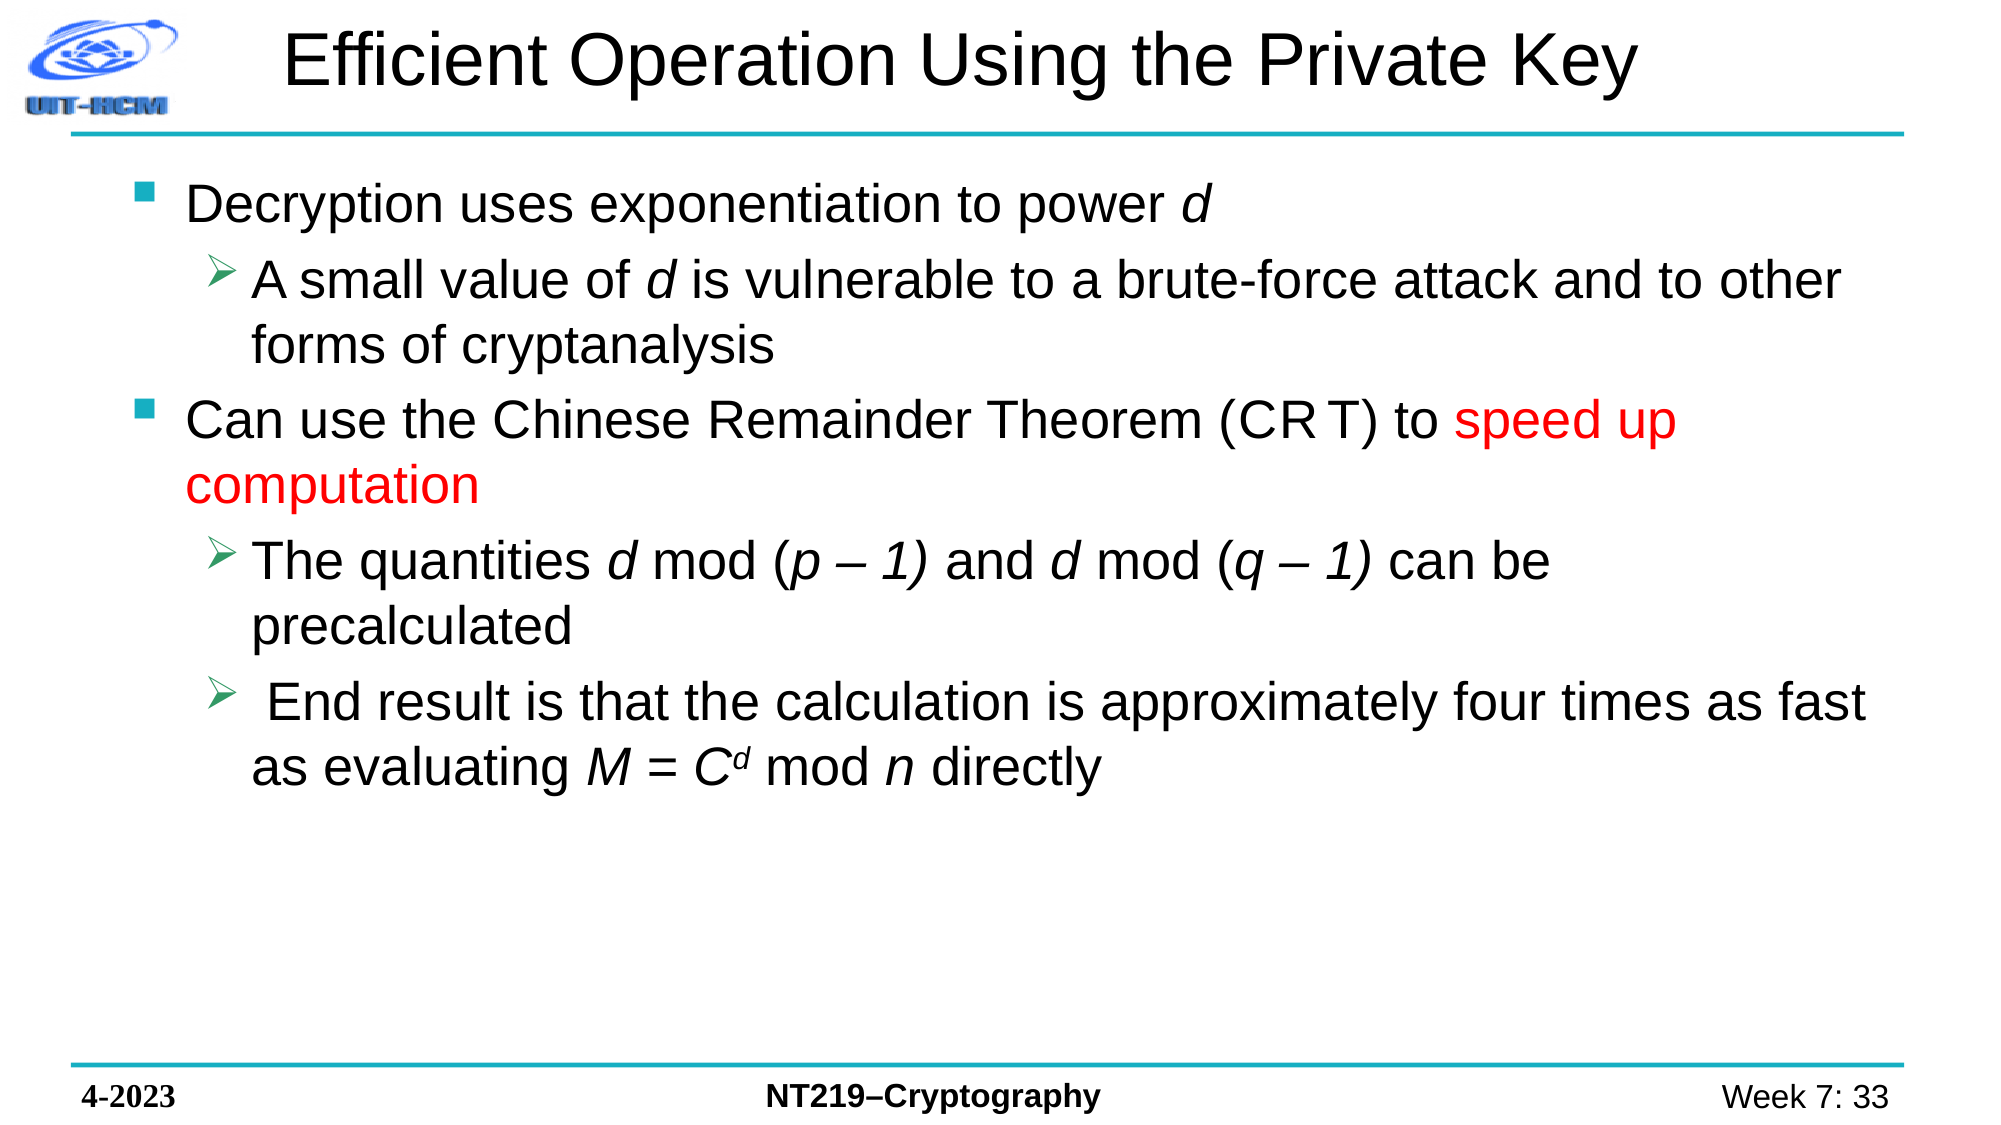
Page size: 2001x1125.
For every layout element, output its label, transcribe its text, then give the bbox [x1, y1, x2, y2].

title Efficient Operation Using the Private Key [267, 0, 1675, 158]
list Decryption uses exponentiation to power d A small value of d is vulnerable to a brute-force attack and to other forms of cryptanalysis Can use the Chinese Remainder Theorem (C R T) to speed up computation The quantities d mod (p – 1) and d mod (q – 1) can be precalculated End result is that the calculation is approximately four times as fast as evaluating M = Cd mod n directly [114, 160, 1886, 905]
picture [7, 8, 197, 125]
